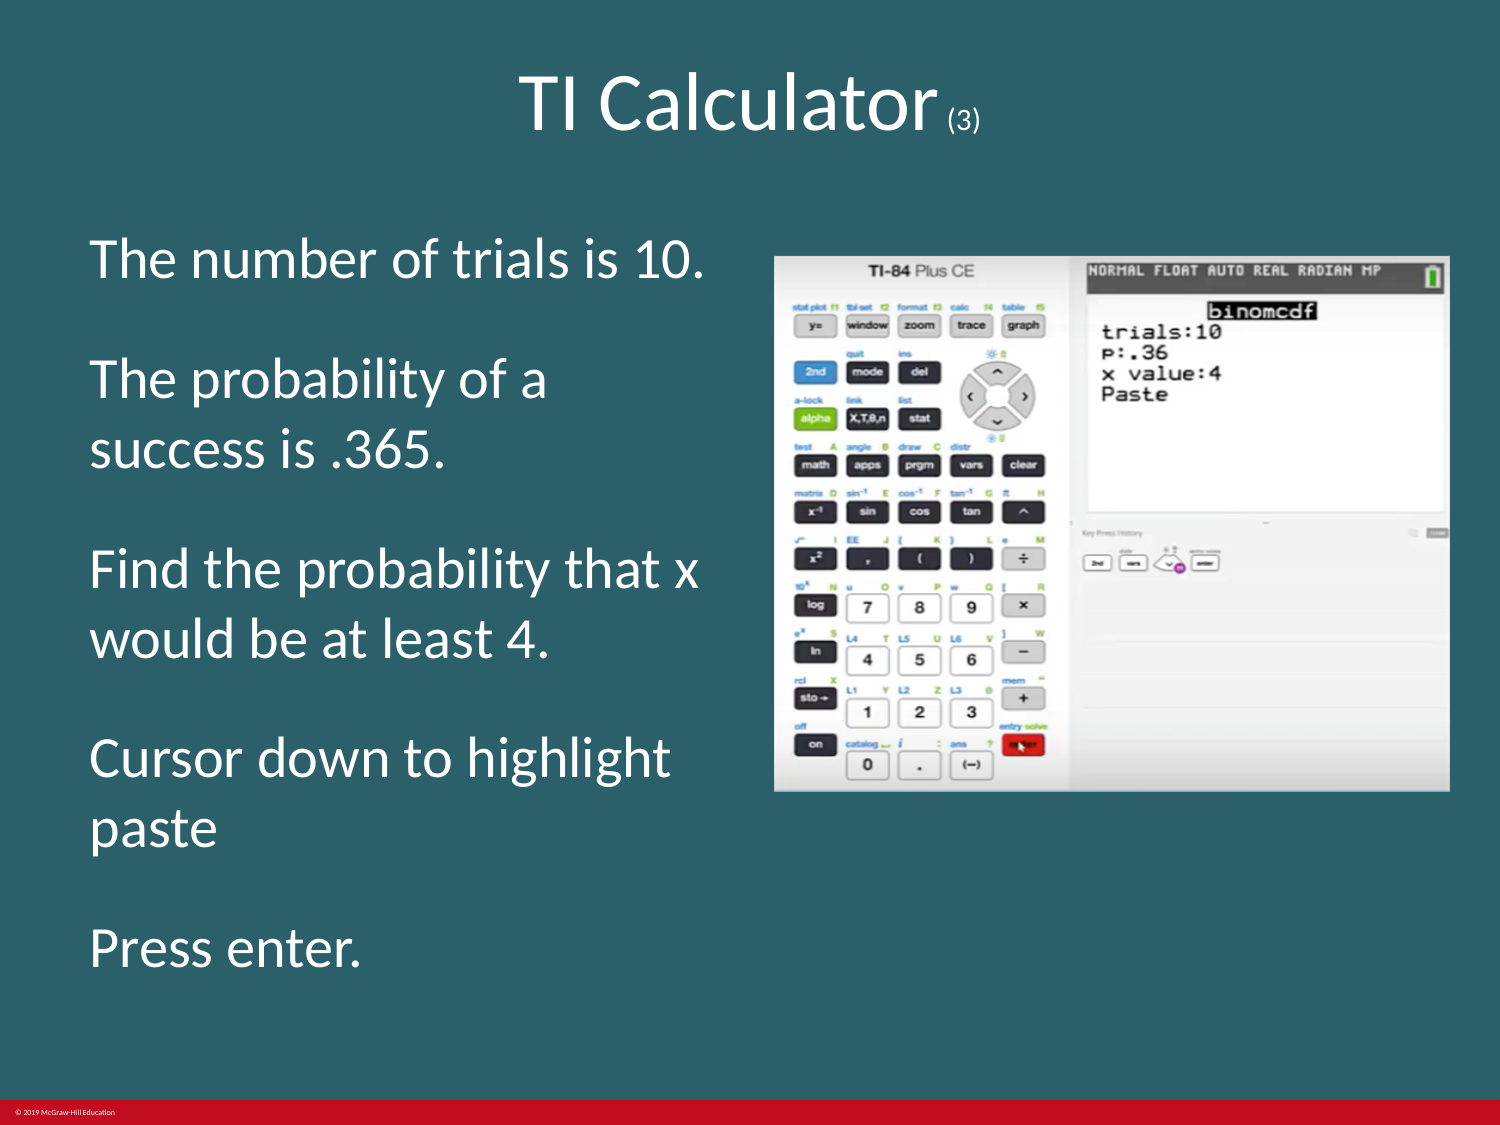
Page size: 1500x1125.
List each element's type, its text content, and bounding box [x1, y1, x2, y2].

title TI Calculator (3) [0, 0, 1500, 195]
list The number of trials is 10. The probability of a success is .365. Find the probability that x would be at least 4. Cursor down to highlight paste Press enter. [75, 212, 750, 1068]
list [774, 253, 1451, 792]
